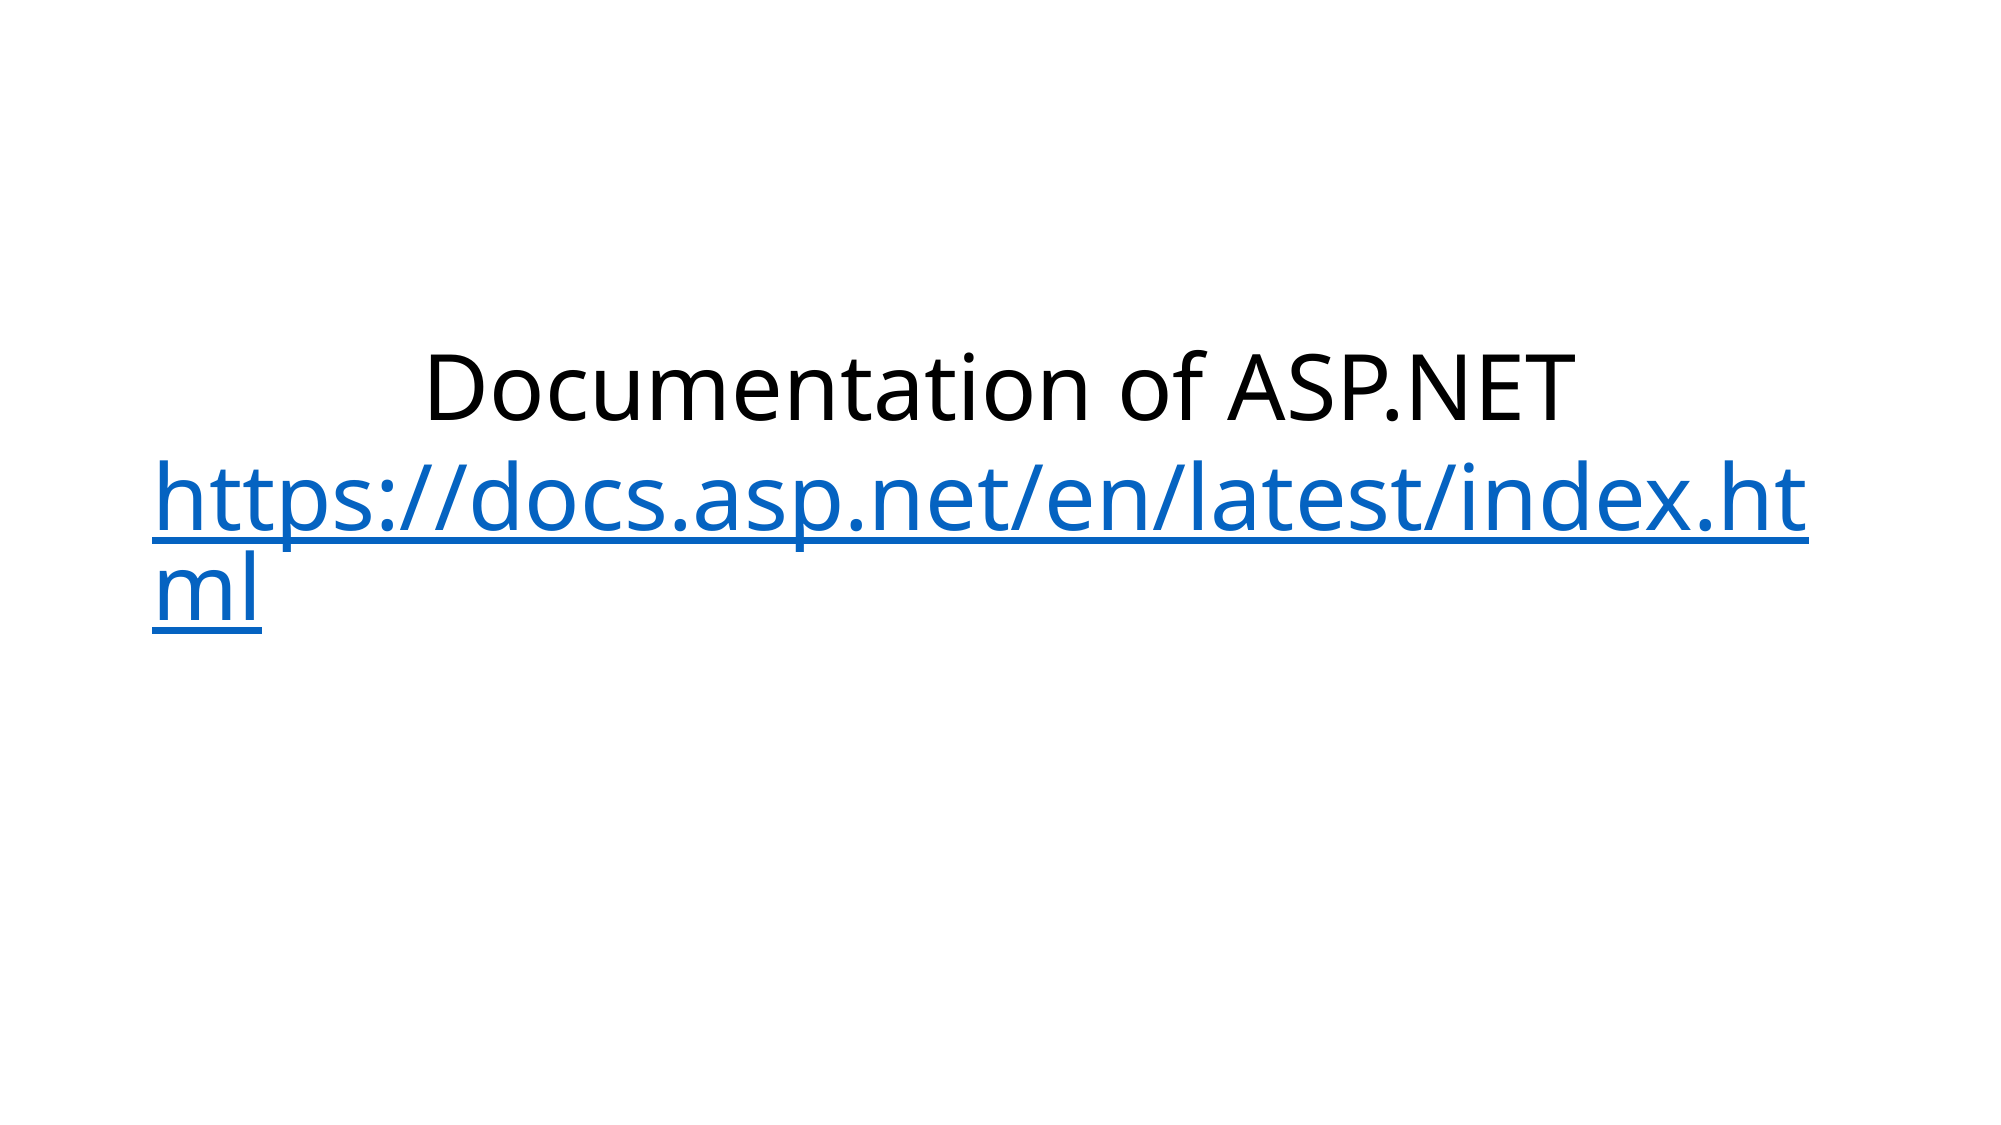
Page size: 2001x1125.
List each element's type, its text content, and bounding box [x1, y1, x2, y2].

title Documentation of ASP.NET https://docs.asp.net/en/latest/index.html [137, 59, 1863, 1044]
